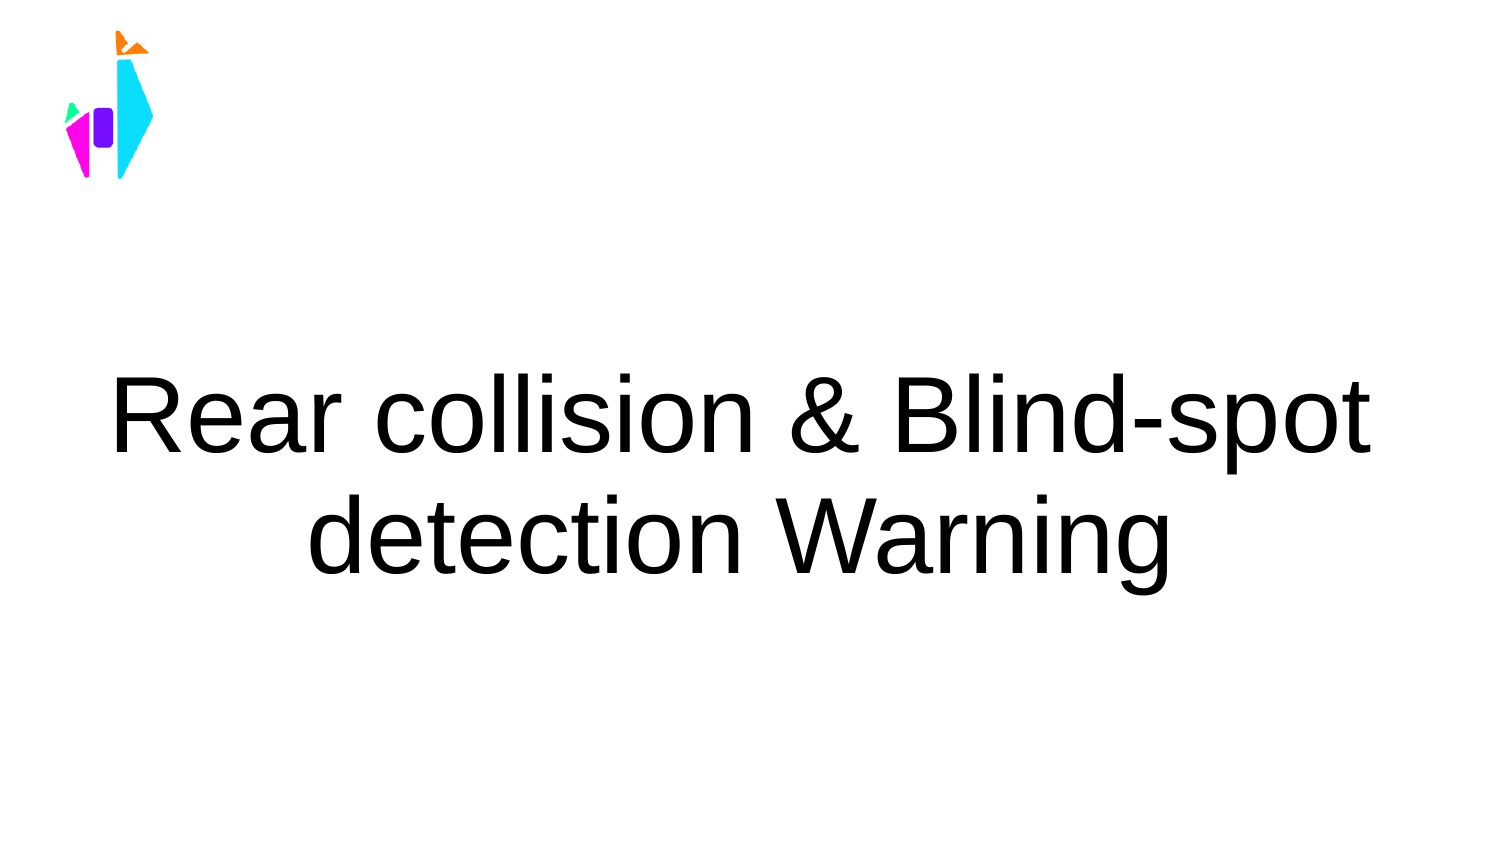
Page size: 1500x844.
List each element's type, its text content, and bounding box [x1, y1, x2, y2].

title Rear collision & Blind-spot detection Warning [41, 275, 1440, 612]
picture [22, 22, 186, 186]
